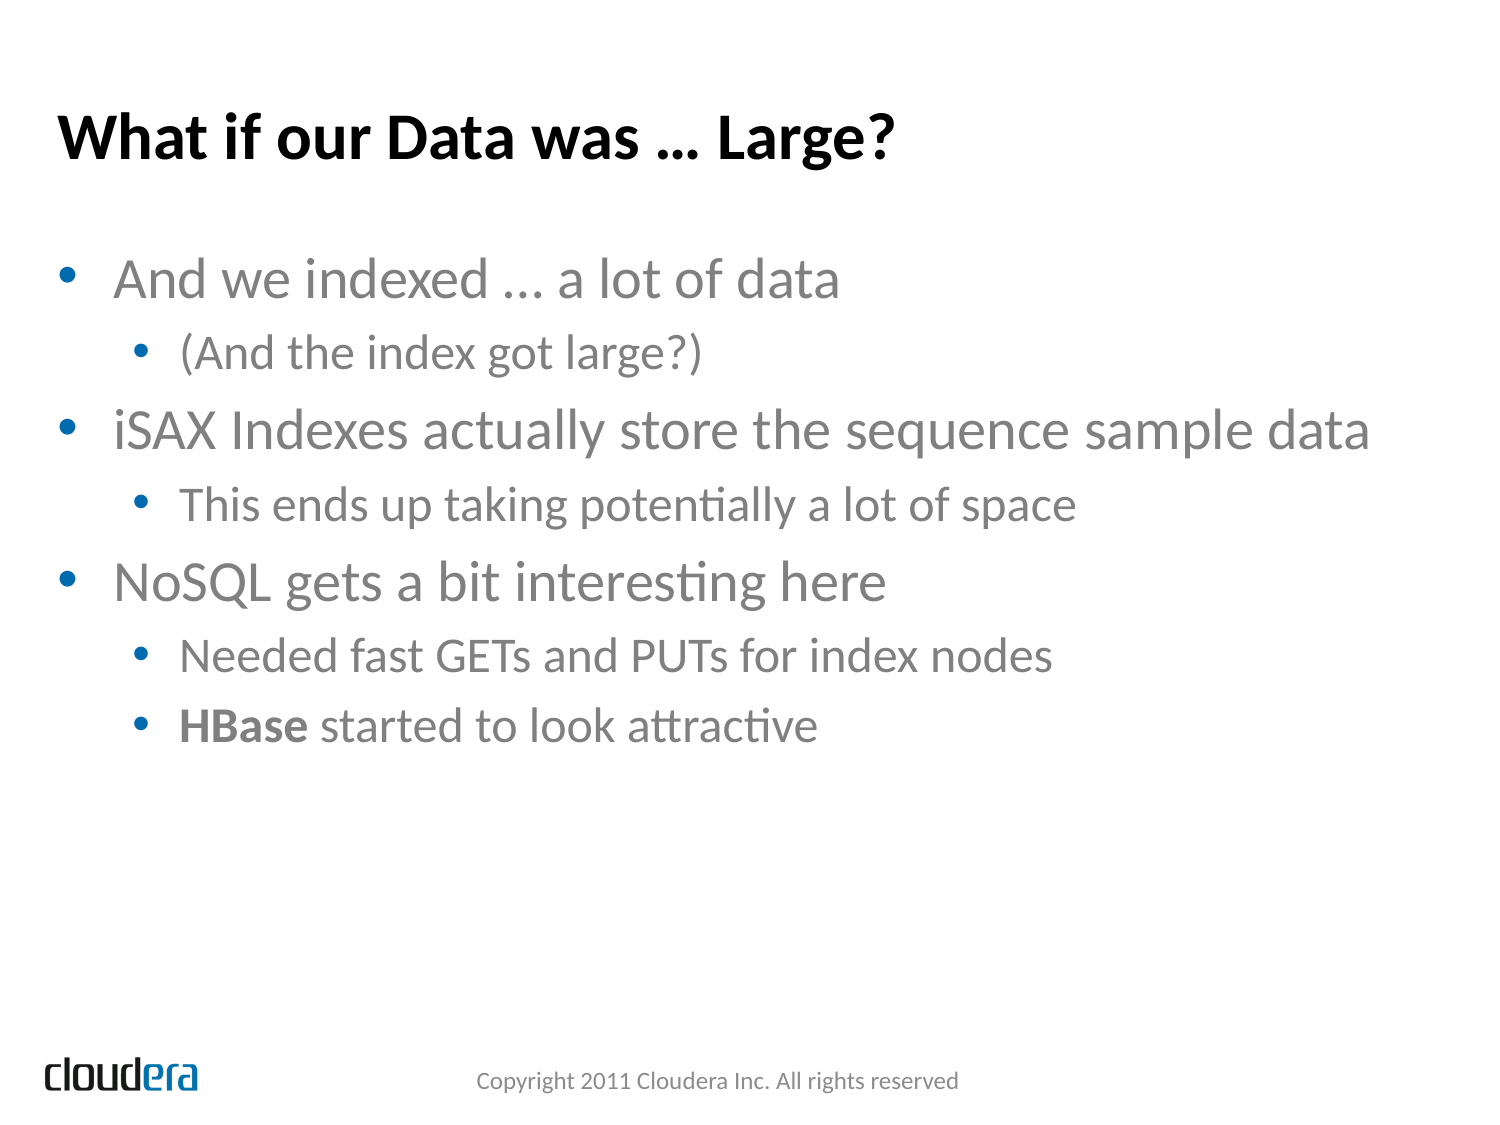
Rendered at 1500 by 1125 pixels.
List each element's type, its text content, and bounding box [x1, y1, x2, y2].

picture [42, 1053, 199, 1094]
list And we indexed … a lot of data (And the index got large?) iSAX Indexes actually store the sequence sample data This ends up taking potentially a lot of space NoSQL gets a bit interesting here Needed fast GETs and PUTs for index nodes HBase started to look attractive [42, 232, 1461, 1043]
title What if our Data was … Large? [42, 35, 1461, 232]
footer Copyright 2011 Cloudera Inc. All rights reserved [375, 1063, 1063, 1096]
